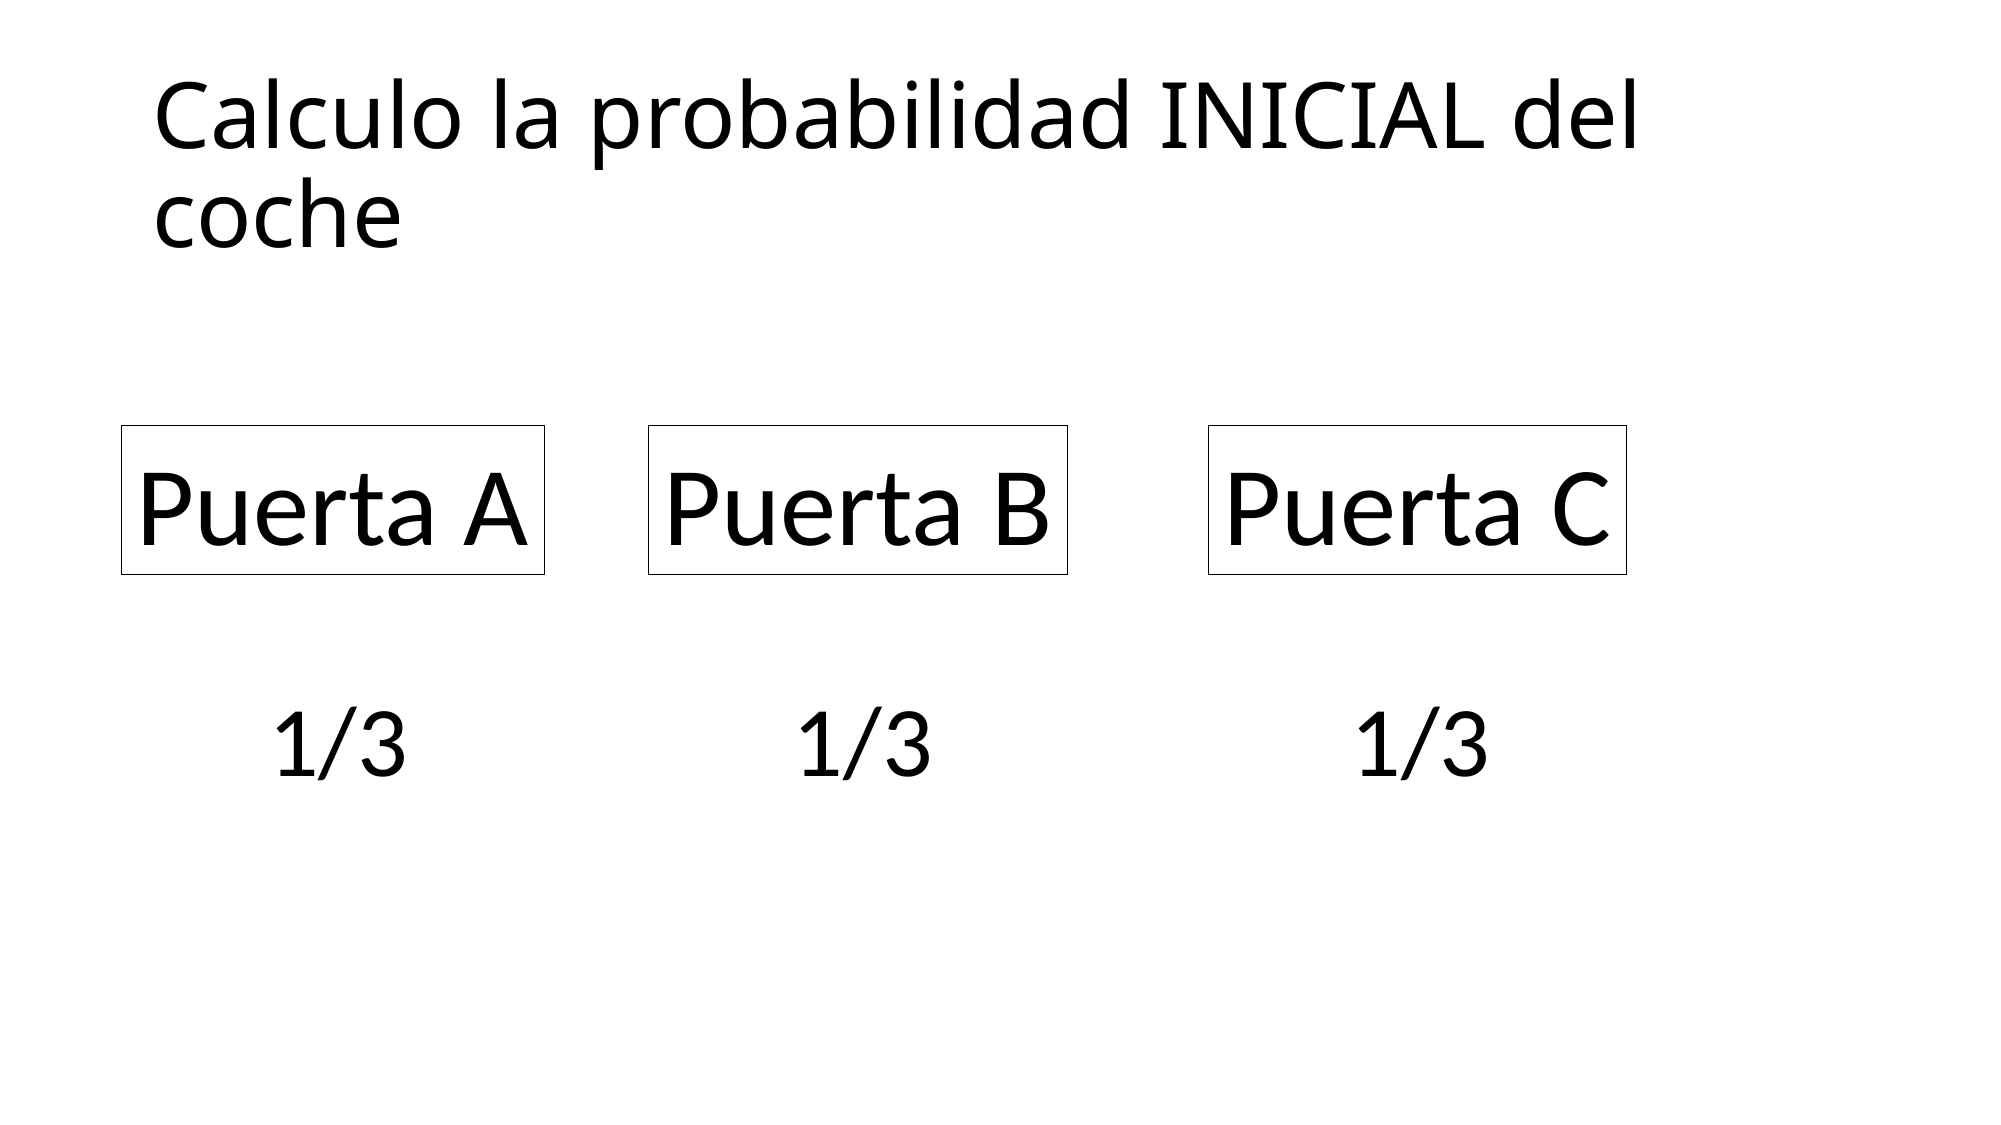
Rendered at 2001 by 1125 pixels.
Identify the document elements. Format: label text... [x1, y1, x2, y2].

text_box 1/3 [253, 669, 528, 805]
text_box Puerta C [1208, 425, 1627, 575]
text_box 1/3 [1335, 669, 1610, 805]
text_box Puerta B [648, 425, 1068, 575]
title Calculo la probabilidad INICIAL del coche [137, 59, 1863, 278]
text_box Puerta A [121, 425, 545, 575]
text_box 1/3 [778, 669, 1052, 805]
